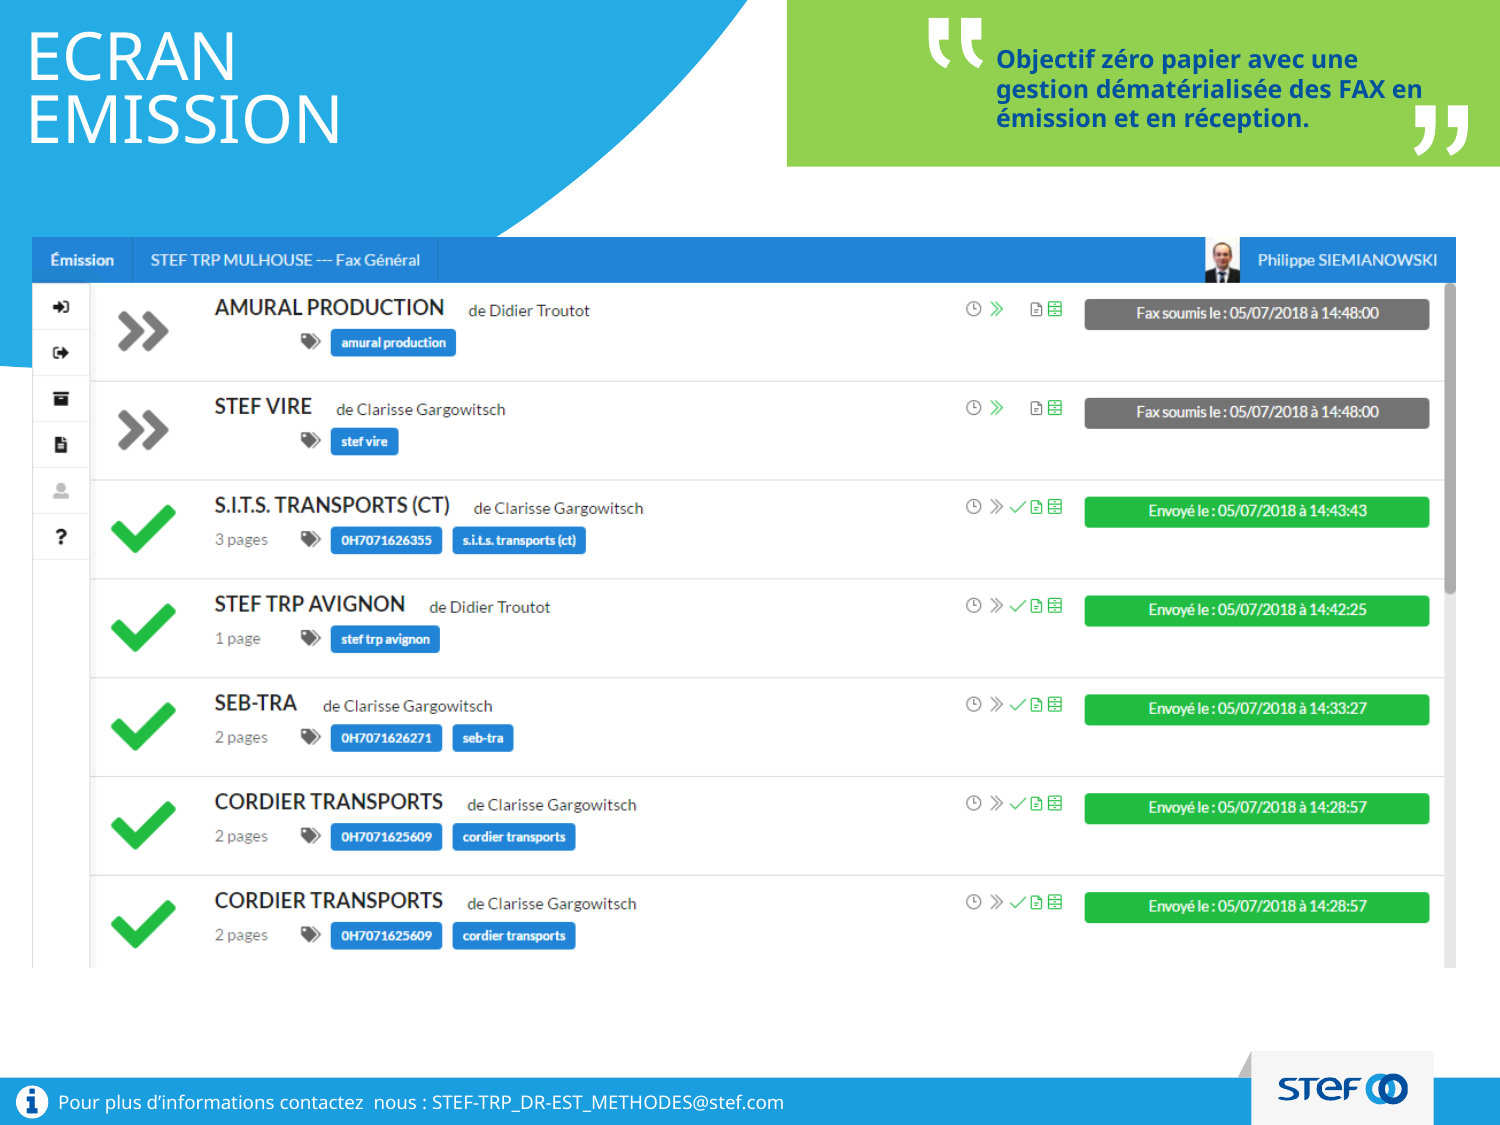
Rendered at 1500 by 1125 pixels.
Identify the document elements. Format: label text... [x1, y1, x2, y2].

picture [32, 237, 1456, 968]
footer Pour plus d’informations contactez nous : STEF-TRP_DR-EST_METHODES@stef.com [63, 1090, 983, 1114]
list Ecran EMISSION [25, 31, 646, 306]
picture [6, 1082, 59, 1122]
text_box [786, 0, 1500, 167]
